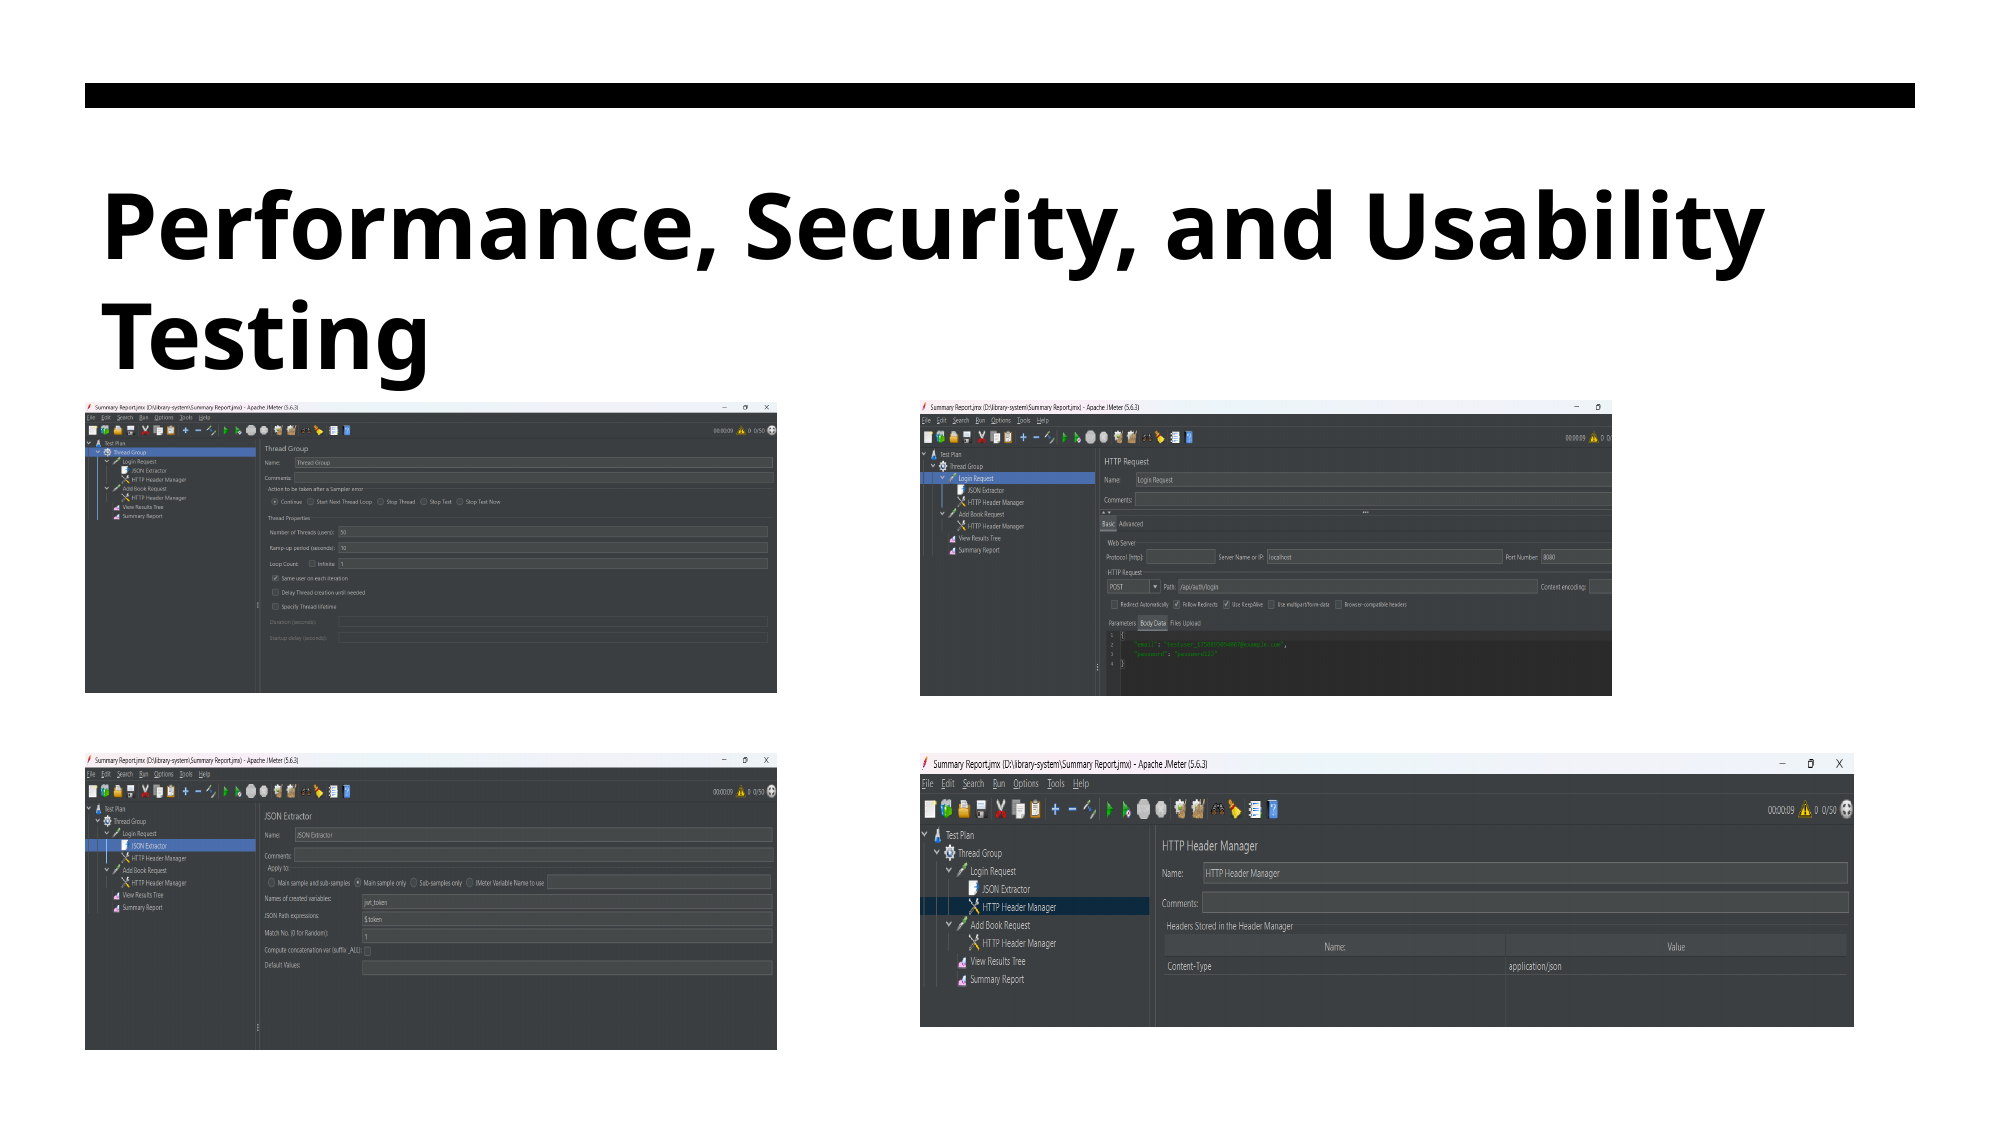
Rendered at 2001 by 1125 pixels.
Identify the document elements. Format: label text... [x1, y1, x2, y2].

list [84, 402, 778, 693]
picture [84, 752, 778, 1050]
picture [919, 752, 1855, 1028]
title Performance, Security, and Usability Testing [85, 160, 1916, 401]
picture [919, 399, 1613, 696]
